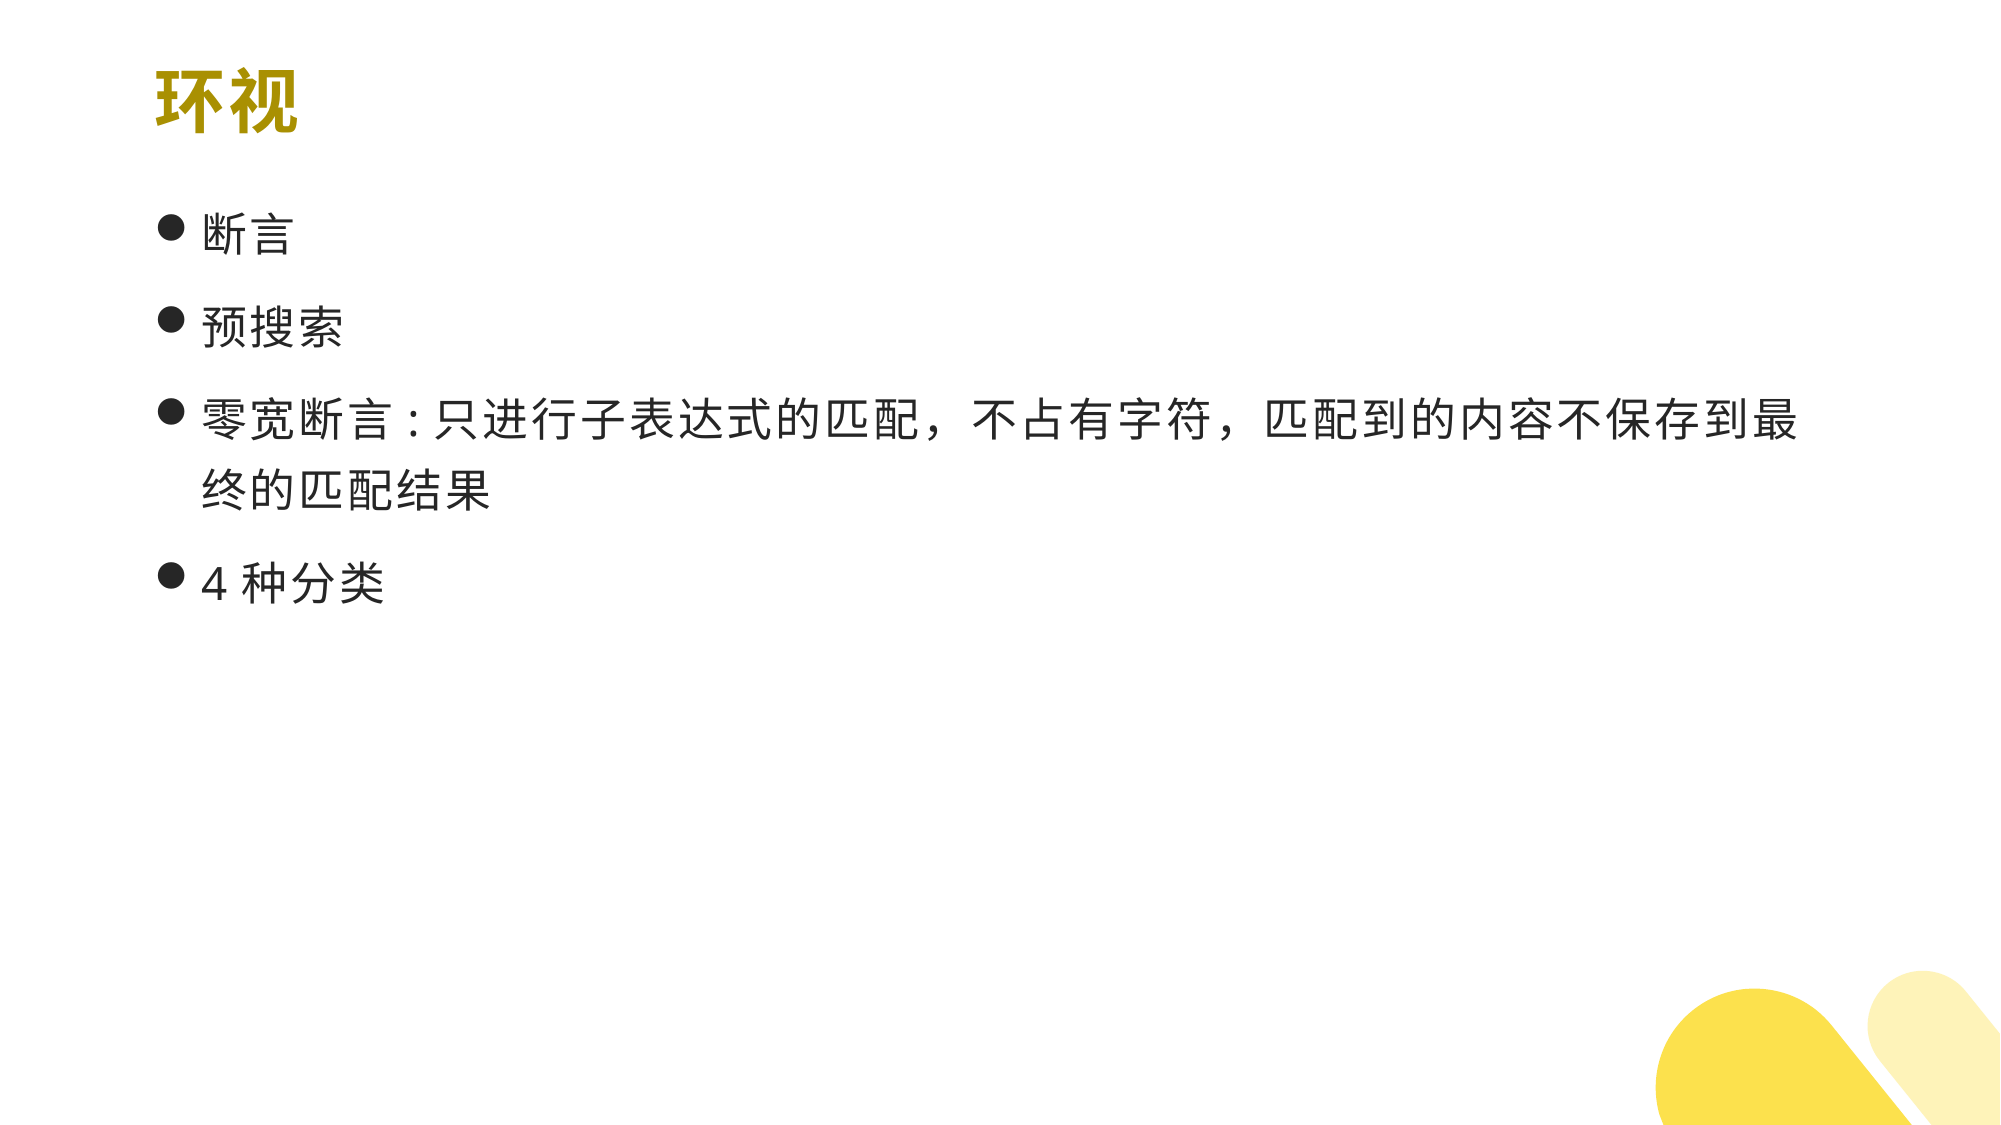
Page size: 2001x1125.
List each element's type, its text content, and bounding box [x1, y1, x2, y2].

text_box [1655, 970, 2000, 1125]
list 断言 预搜索 零宽断言:只进行子表达式的匹配，不占有字符，匹配到的内容不保存到最终的匹配结果 4种分类 [137, 189, 1863, 650]
title 环视 [137, 59, 1863, 189]
